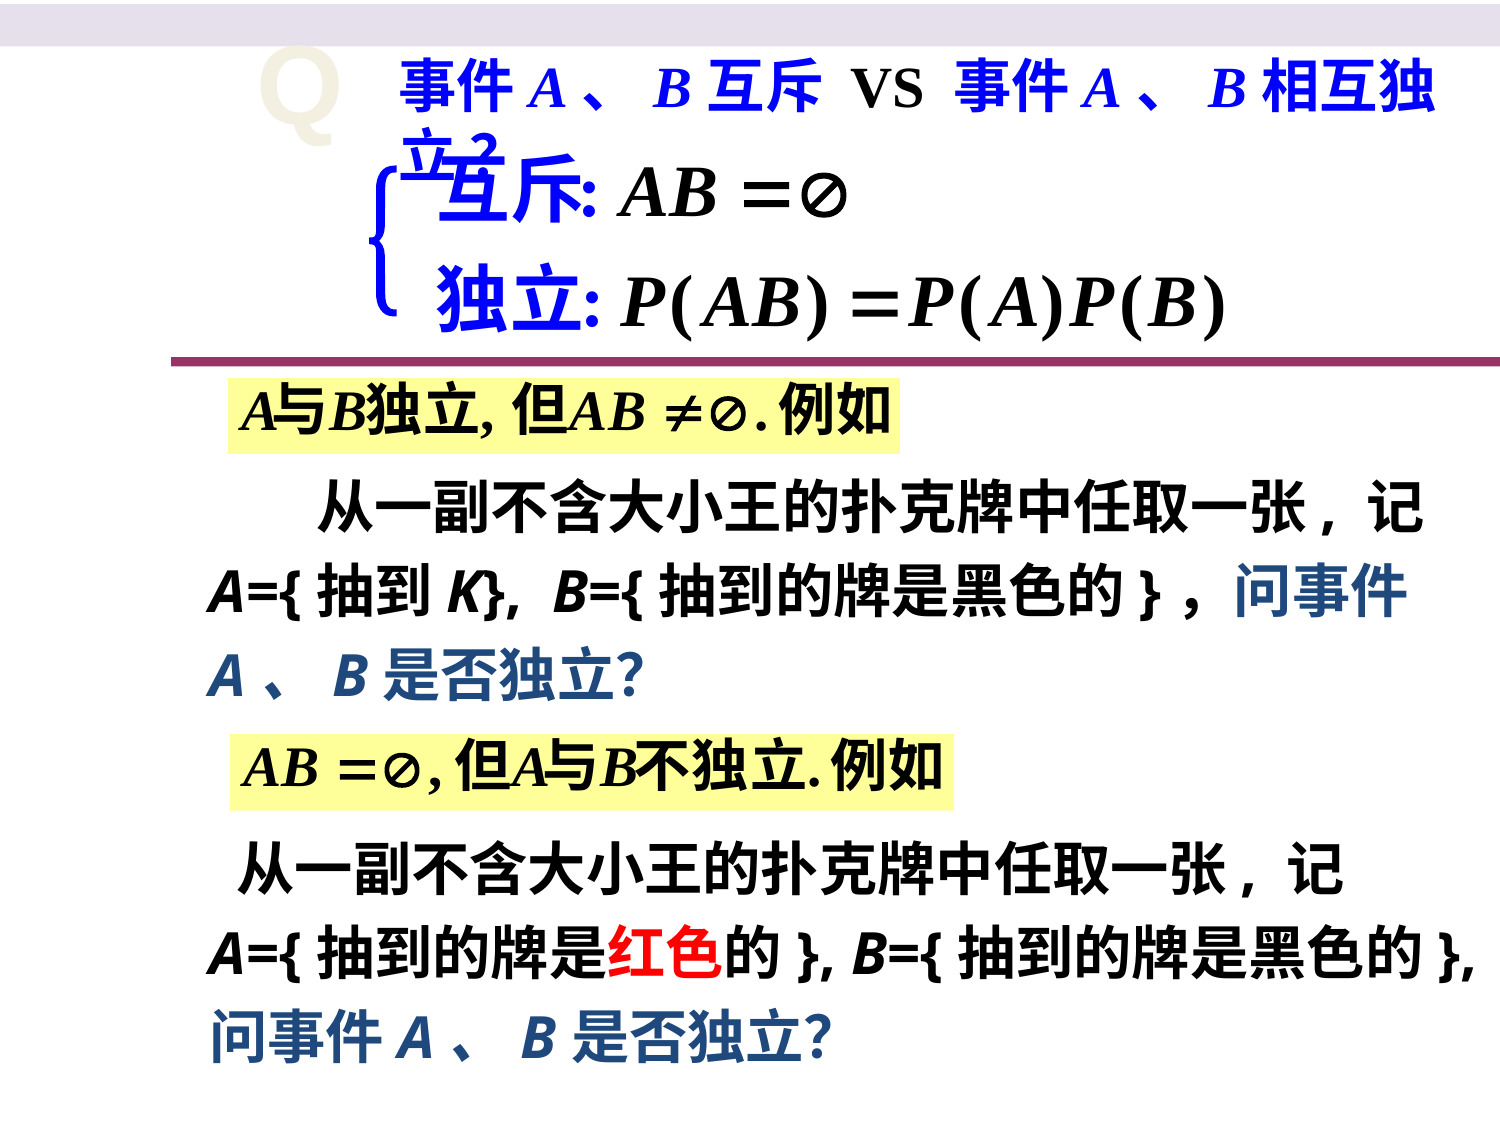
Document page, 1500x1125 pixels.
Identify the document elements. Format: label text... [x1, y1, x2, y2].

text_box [431, 148, 868, 248]
text_box 事件A、B互斥 VS 事件A、B相互独立 ？ [383, 42, 1471, 197]
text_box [359, 160, 485, 339]
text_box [428, 258, 1239, 357]
text_box Q [241, 4, 359, 155]
text_box 从一副不含大小王的扑克牌中任取一张, 记 A={抽到的牌是红色的}, B={抽到的牌是黑色的}, 问事件A、B是否独立？ [194, 810, 1500, 1078]
text_box 从一副不含大小王的扑克牌中任取一张, 记 A={抽到K}, B={抽到的牌是黑色的}，问事件A、B是否独立？ [194, 448, 1458, 716]
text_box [227, 377, 900, 455]
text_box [230, 734, 955, 811]
